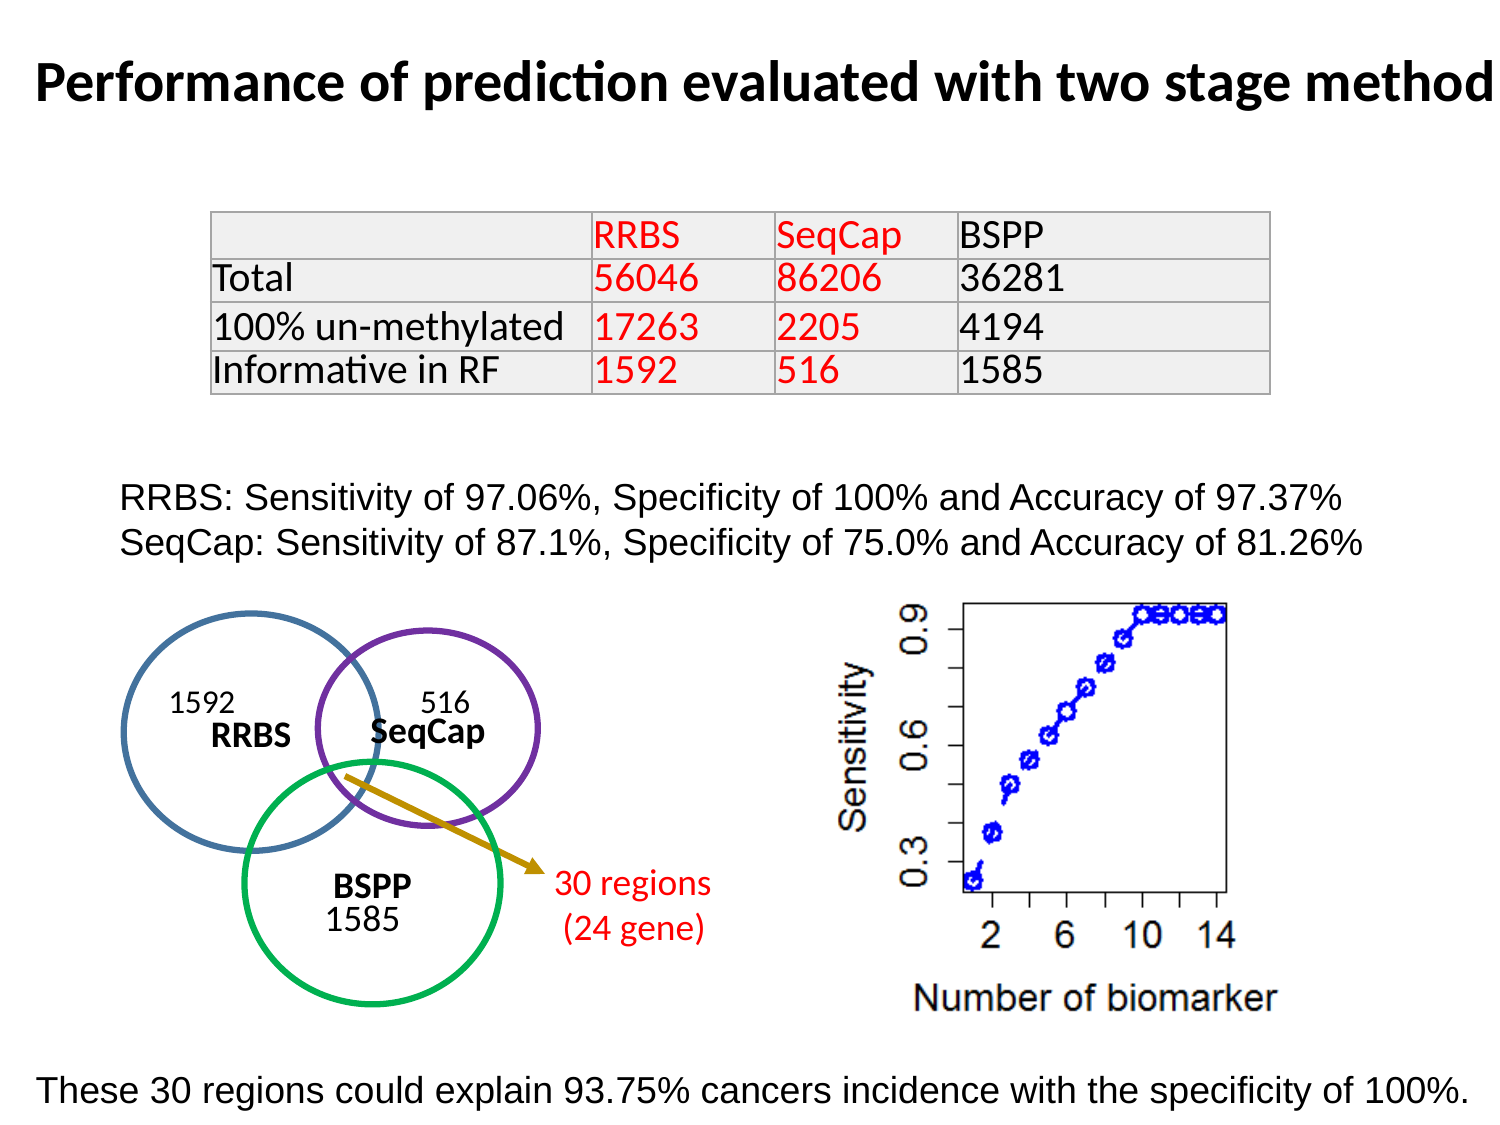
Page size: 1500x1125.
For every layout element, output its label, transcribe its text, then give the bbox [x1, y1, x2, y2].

table_cell 516 [776, 352, 957, 393]
table_cell 56046 [593, 260, 774, 301]
table_header SeqCap [776, 213, 957, 258]
table_cell 86206 [776, 260, 957, 301]
table_cell 4194 [959, 303, 1269, 350]
text_box 1585 [309, 886, 416, 946]
text_box 1592 [153, 672, 251, 728]
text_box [344, 776, 546, 874]
text_box RRBS: Sensitivity of 97.06%, Specificity of 100% and Accuracy of 97.37% SeqCap: Sensitivity of 87.1%, Specificity of 75.0% and Accuracy of 81.26% [104, 465, 1468, 571]
table_cell 1592 [593, 352, 774, 393]
text_box 516 [405, 672, 486, 728]
table_header BSPP [959, 213, 1269, 258]
text_box 30 regions (24 gene) [538, 850, 736, 956]
picture [837, 580, 1292, 1050]
table_cell 100% un-methylated [212, 303, 591, 350]
table_cell 36281 [959, 260, 1269, 301]
text_box Performance of prediction evaluated with two stage method [20, 36, 1500, 121]
text_box SeqCap [316, 629, 539, 776]
table_header [212, 213, 591, 258]
table_cell 17263 [593, 303, 774, 350]
table_cell Total [212, 260, 591, 301]
table_cell Informative in RF [212, 352, 591, 393]
table_cell 2205 [776, 303, 957, 350]
text_box BSPP [243, 760, 502, 1006]
text_box These 30 regions could explain 93.75% cancers incidence with the specificity of 100%. [20, 1058, 1500, 1118]
table_header RRBS [593, 213, 774, 258]
text_box RRBS [122, 612, 351, 852]
table_cell 1585 [959, 352, 1269, 393]
